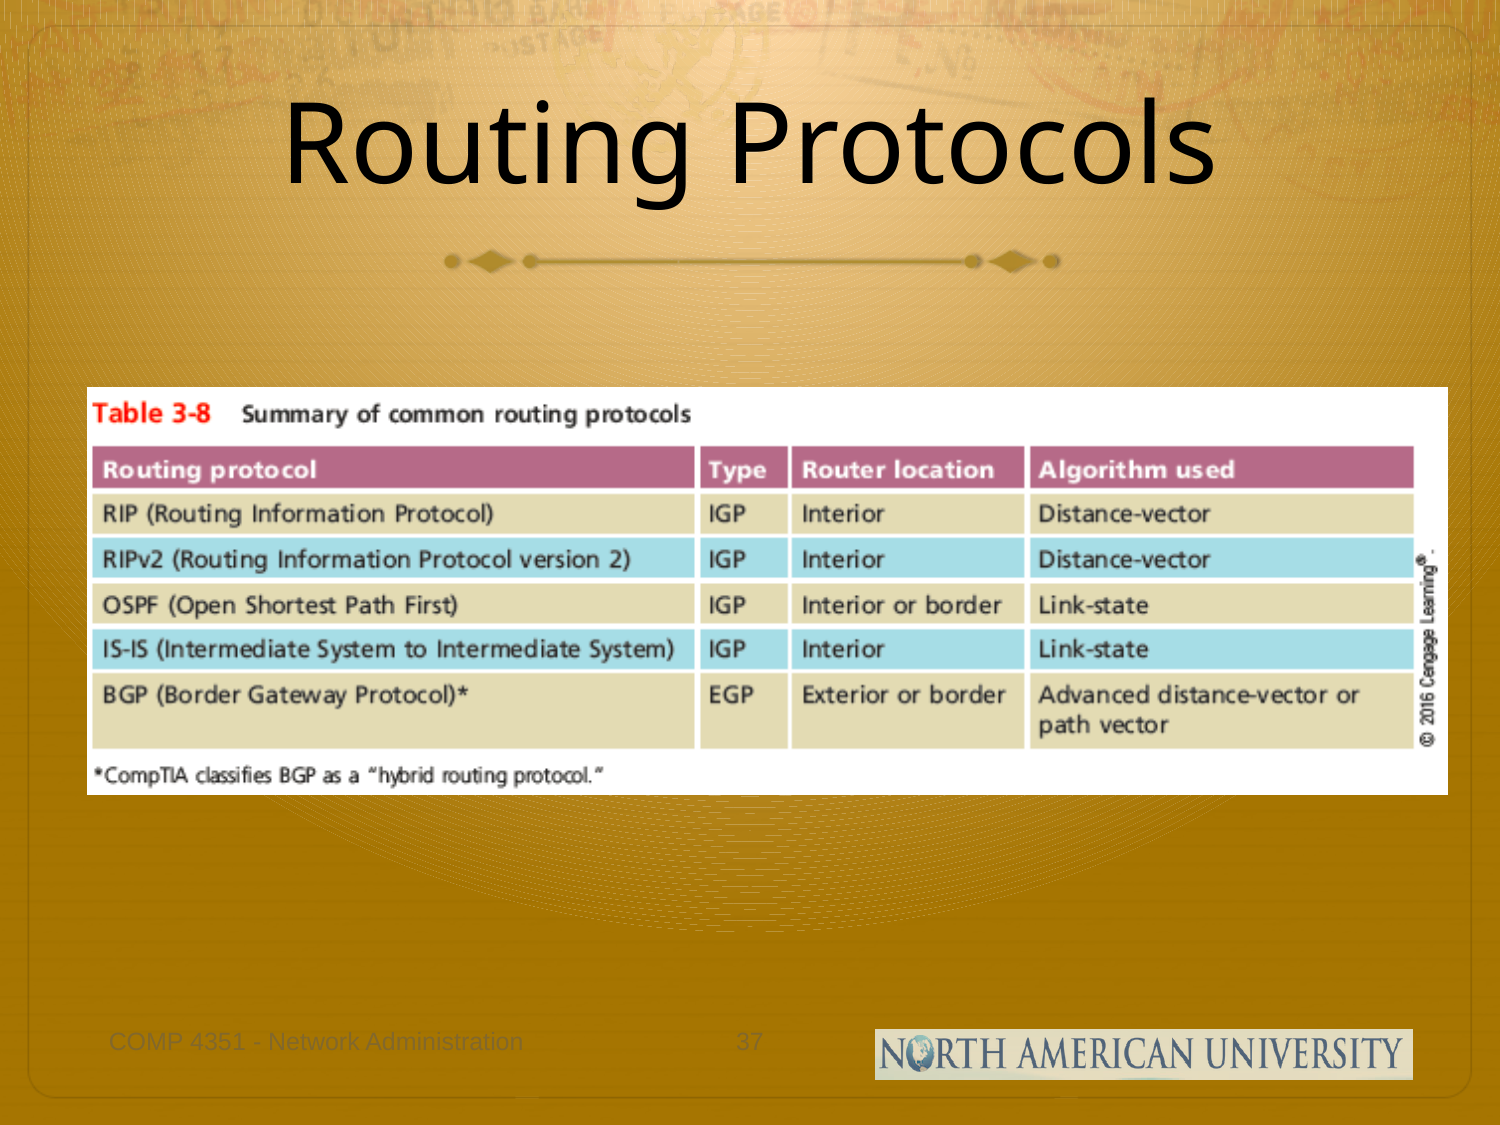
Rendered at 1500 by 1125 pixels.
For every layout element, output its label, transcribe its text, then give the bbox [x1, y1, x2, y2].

title Routing Protocols [93, 45, 1407, 233]
picture [0, 0, 1500, 1125]
footer COMP 4351 - Network Administration [93, 1010, 619, 1071]
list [87, 387, 1448, 795]
slide_number 37 [663, 1010, 837, 1071]
